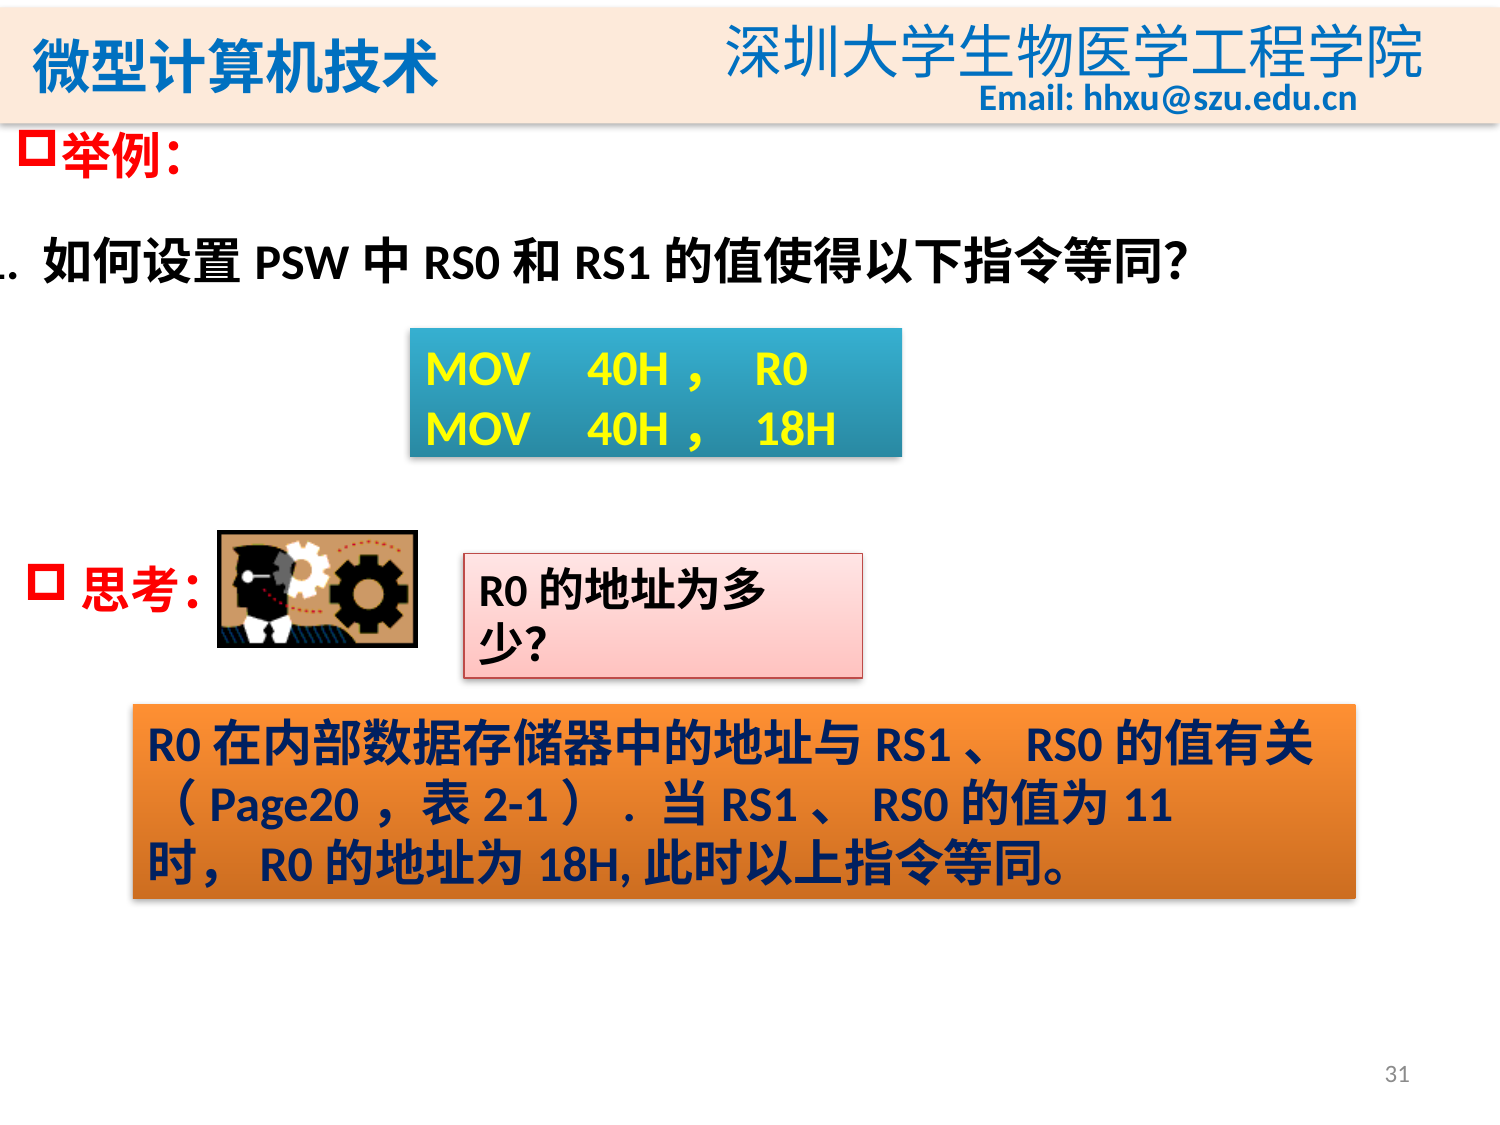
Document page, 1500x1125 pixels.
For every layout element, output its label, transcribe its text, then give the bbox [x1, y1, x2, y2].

picture [217, 529, 420, 650]
text_box 思考： [9, 551, 212, 627]
text_box R0的地址为多少？ [463, 553, 863, 679]
text_box MOV 40H， R0 MOV 40H， 18H [410, 328, 903, 457]
slide_number 31 [1074, 1042, 1425, 1103]
text_box R0在内部数据存储器中的地址与RS1、RS0的值有关（Page20，表2-1）. 当RS1、RS0的值为11 时，R0的地址为18H,此时以上指令等同。 [132, 704, 1356, 899]
text_box 举例： [0, 115, 1183, 190]
text_box 1. 如何设置PSW中RS0和RS1的值使得以下指令等同？ [0, 222, 1228, 298]
